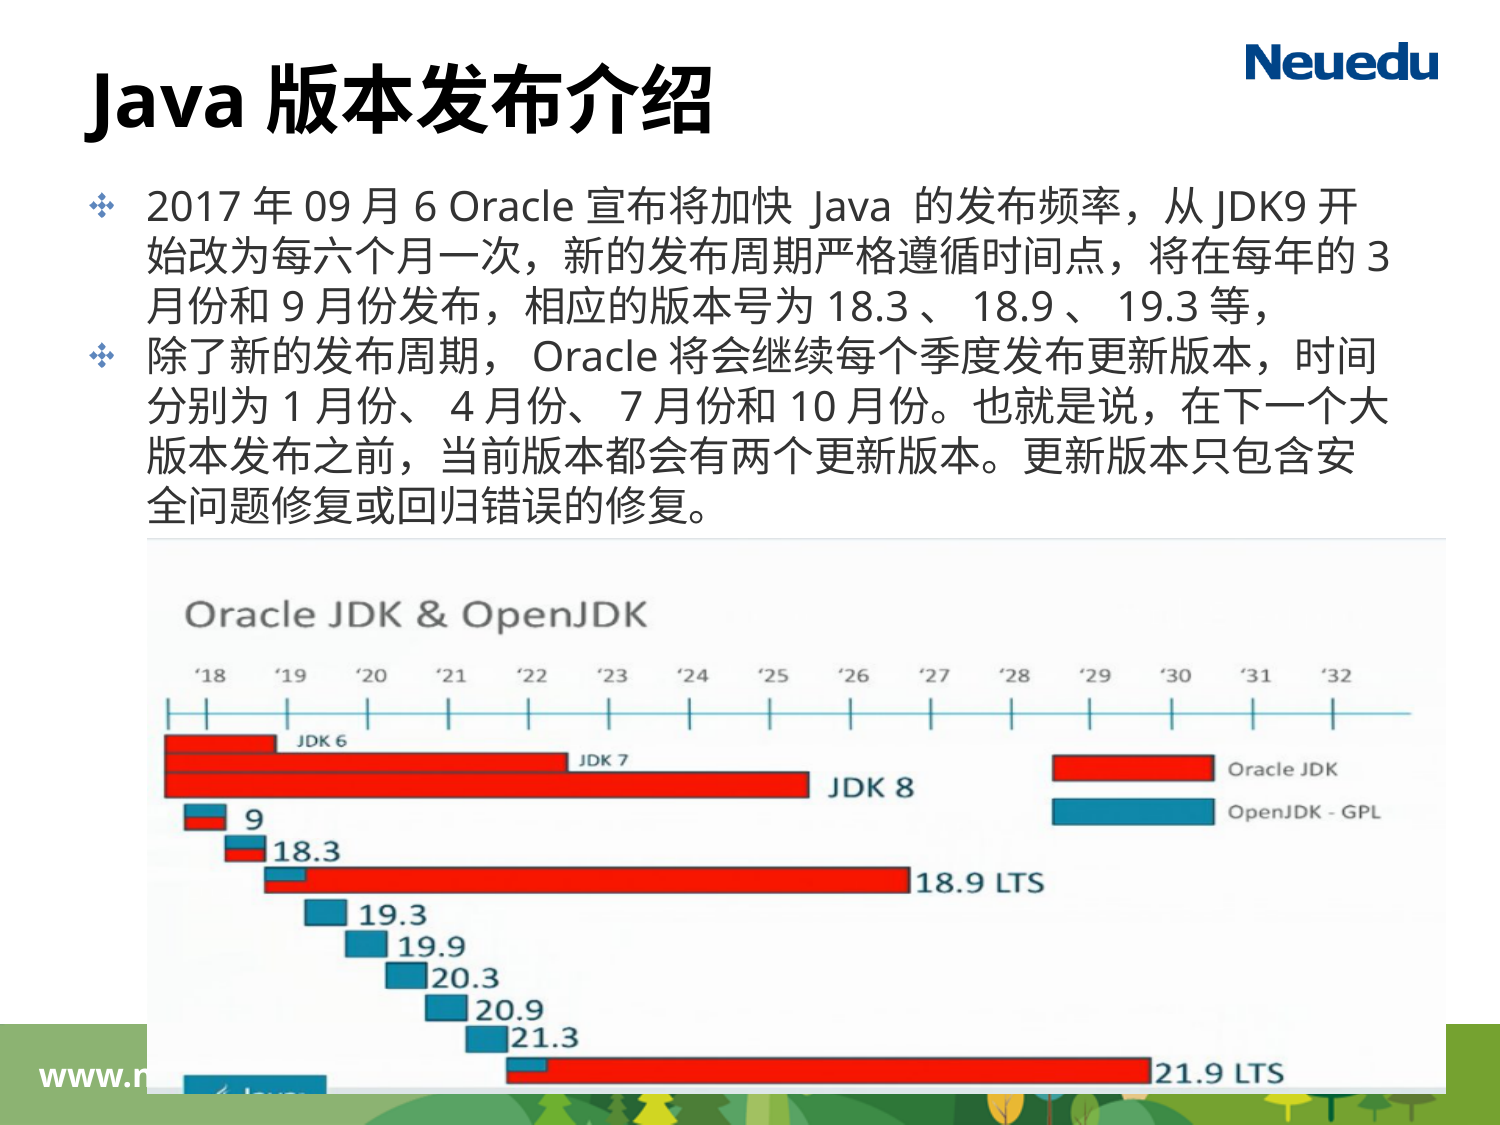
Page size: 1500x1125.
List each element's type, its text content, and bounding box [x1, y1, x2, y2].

title Java版本发布介绍 [74, 44, 1426, 151]
picture [0, 538, 1500, 1125]
picture [89, 192, 114, 218]
picture [1246, 42, 1438, 80]
picture [89, 342, 114, 368]
list 2017年09月6 Oracle宣布将加快 Java 的发布频率，从JDK9开始改为每六个月一次，新的发布周期严格遵循时间点，将在每年的3月份和9月份发布，相应的版本号为18.3、18.9、19.3等， 除了新的发布周期，Oracle将会继续每个季度发布更新版本，时间分别为1月份、4月份、7月份和10月份。也就是说，在下一个大版本发布之前，当前版本都会有两个更新版本。更新版本只包含安全问题修复或回归错误的修复。 [75, 172, 1412, 988]
